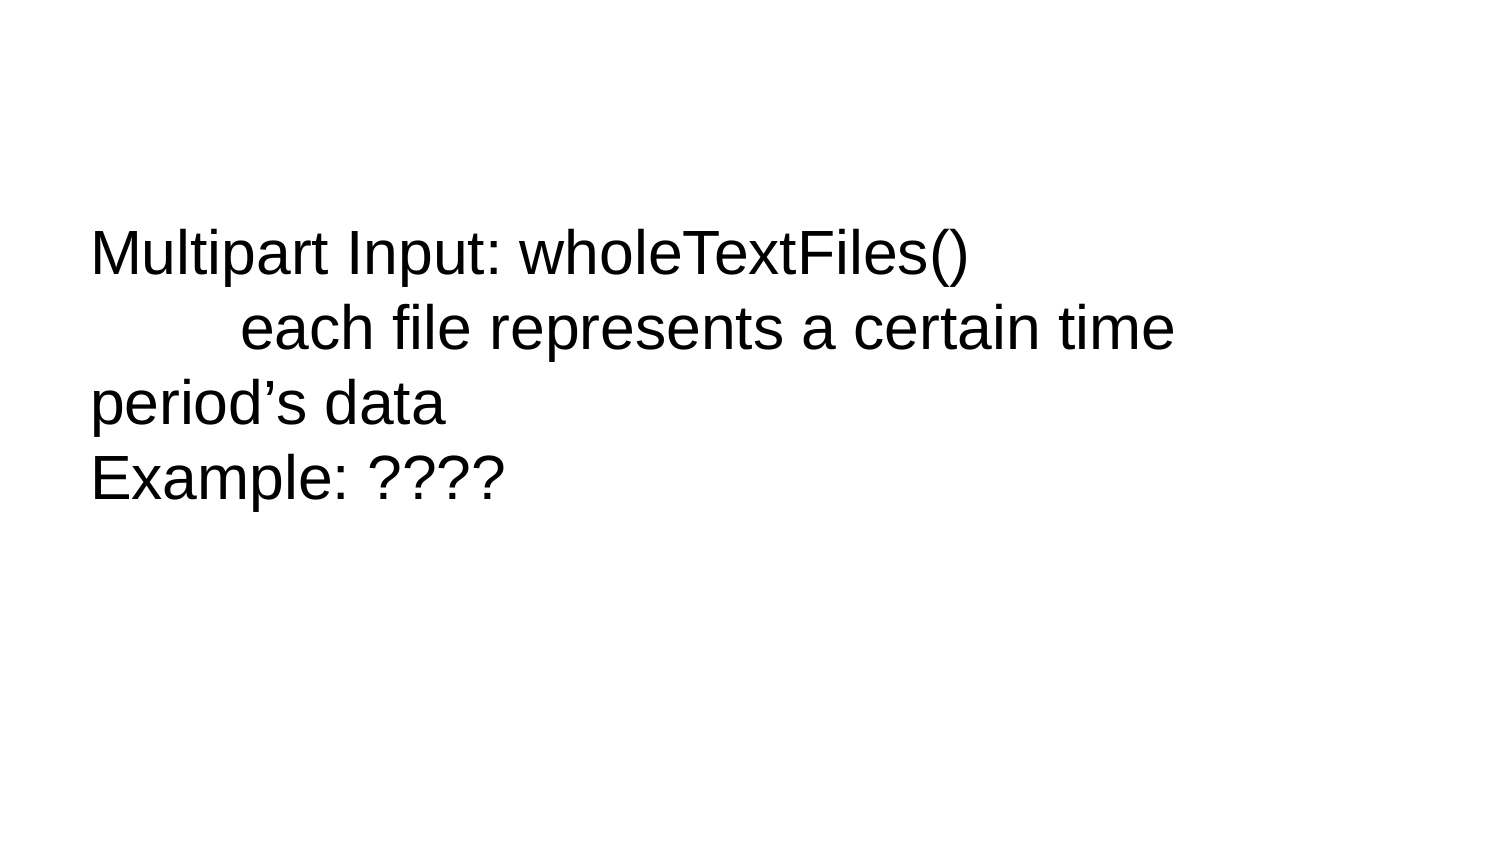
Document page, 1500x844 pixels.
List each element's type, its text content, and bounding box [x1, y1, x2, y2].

list Multipart Input: wholeTextFiles() each file represents a certain time period’s data Example: ???? [75, 196, 1425, 808]
